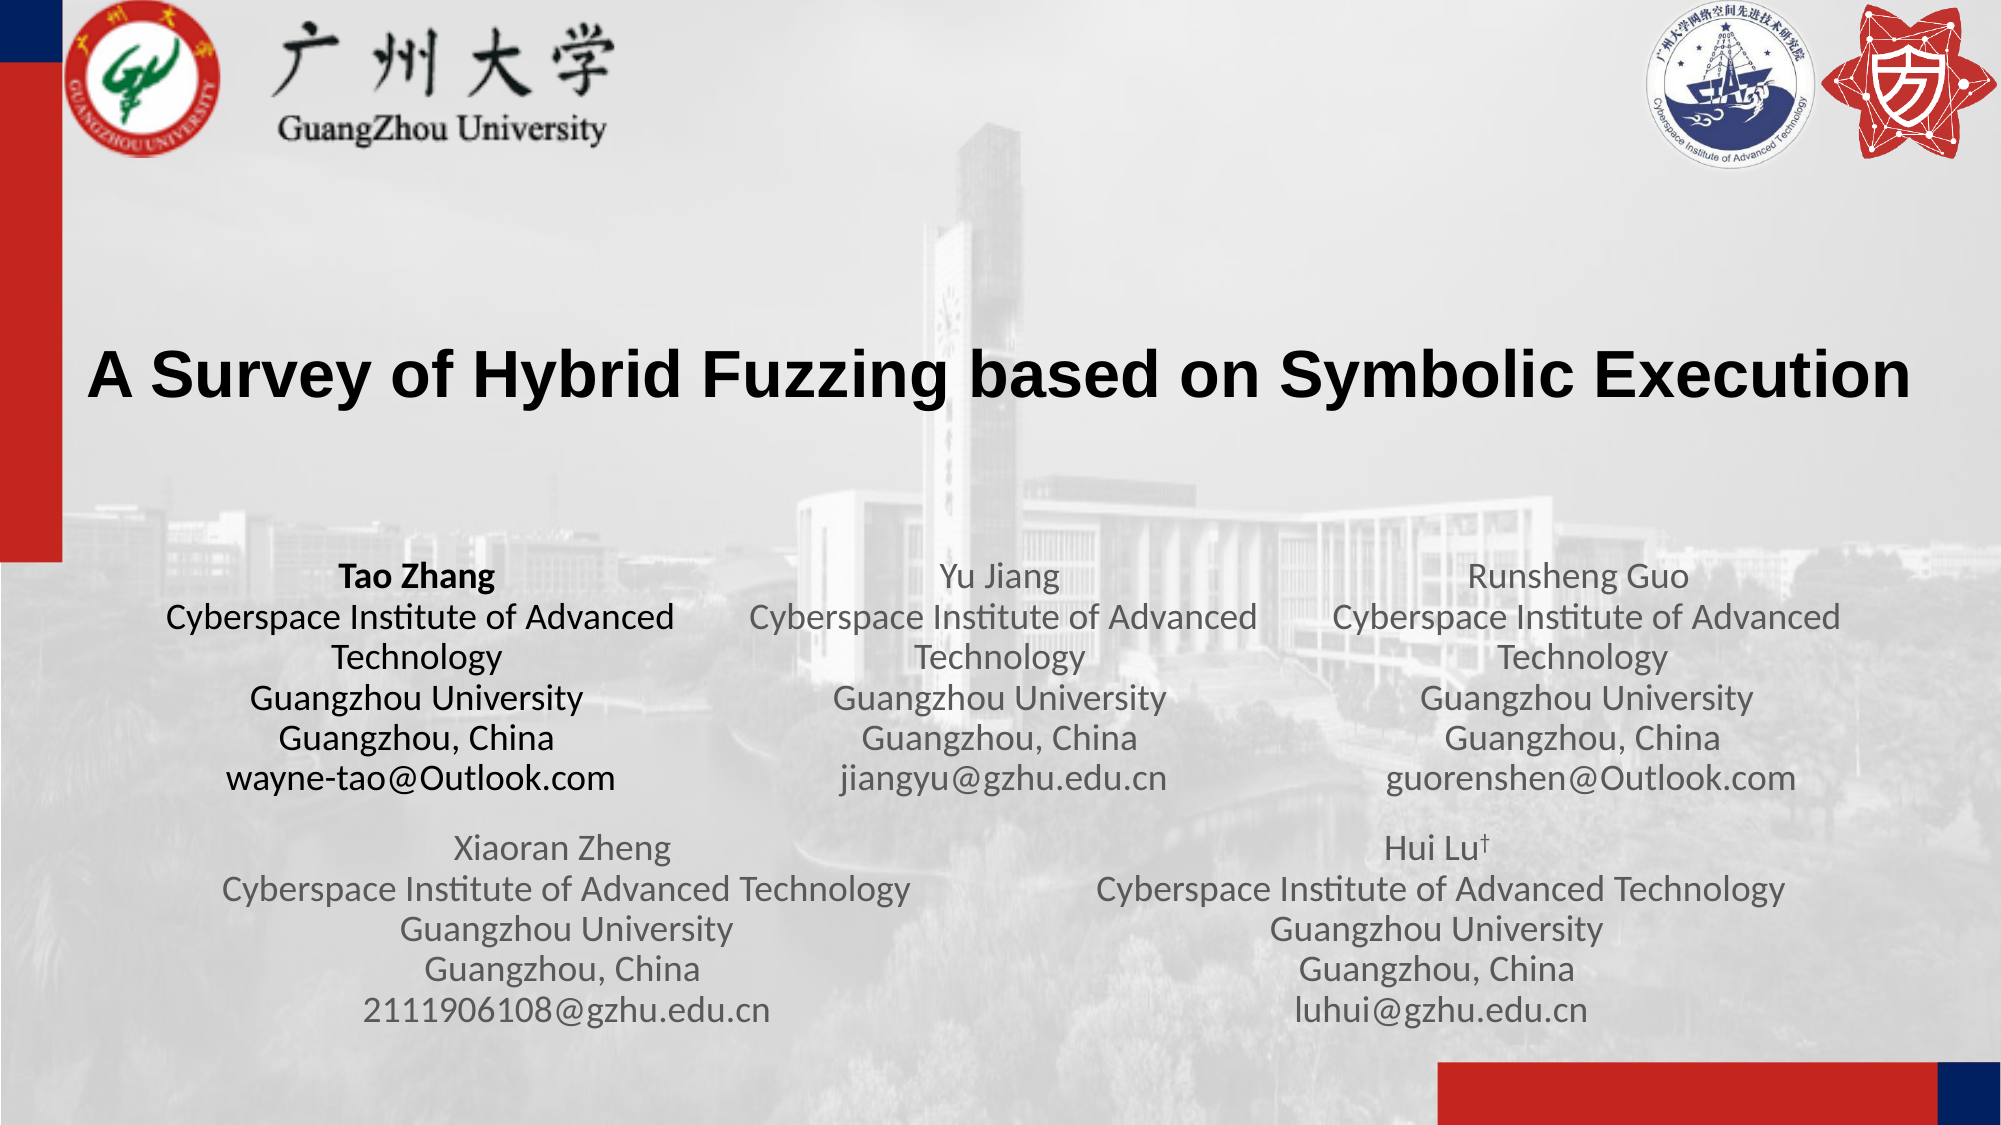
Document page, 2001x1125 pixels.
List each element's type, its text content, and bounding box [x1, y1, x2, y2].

list Xiaoran Zheng Cyberspace Institute of Advanced Technology Guangzhou University Guangzhou, China 2111906108@gzhu.edu.cn Hui Lu† Cyberspace Institute of Advanced Technology Guangzhou University Guangzhou, China luhui@gzhu.edu.cn [110, 815, 1890, 1043]
picture [64, 0, 633, 158]
list Tao Zhang Cyberspace Institute of Advanced Technology Guangzhou University Guangzhou, China wayne-tao@Outlook.com Yu Jiang Cyberspace Institute of Advanced Technology Guangzhou University Guangzhou, China jiangyu@gzhu.edu.cn Runsheng Guo Cyberspace Institute of Advanced Technology Guangzhou University Guangzhou, China guorenshen@Outlook.com [110, 539, 1890, 815]
title A Survey of Hybrid Fuzzing based on Symbolic Execution [0, 302, 2000, 449]
picture [1639, 0, 2001, 176]
